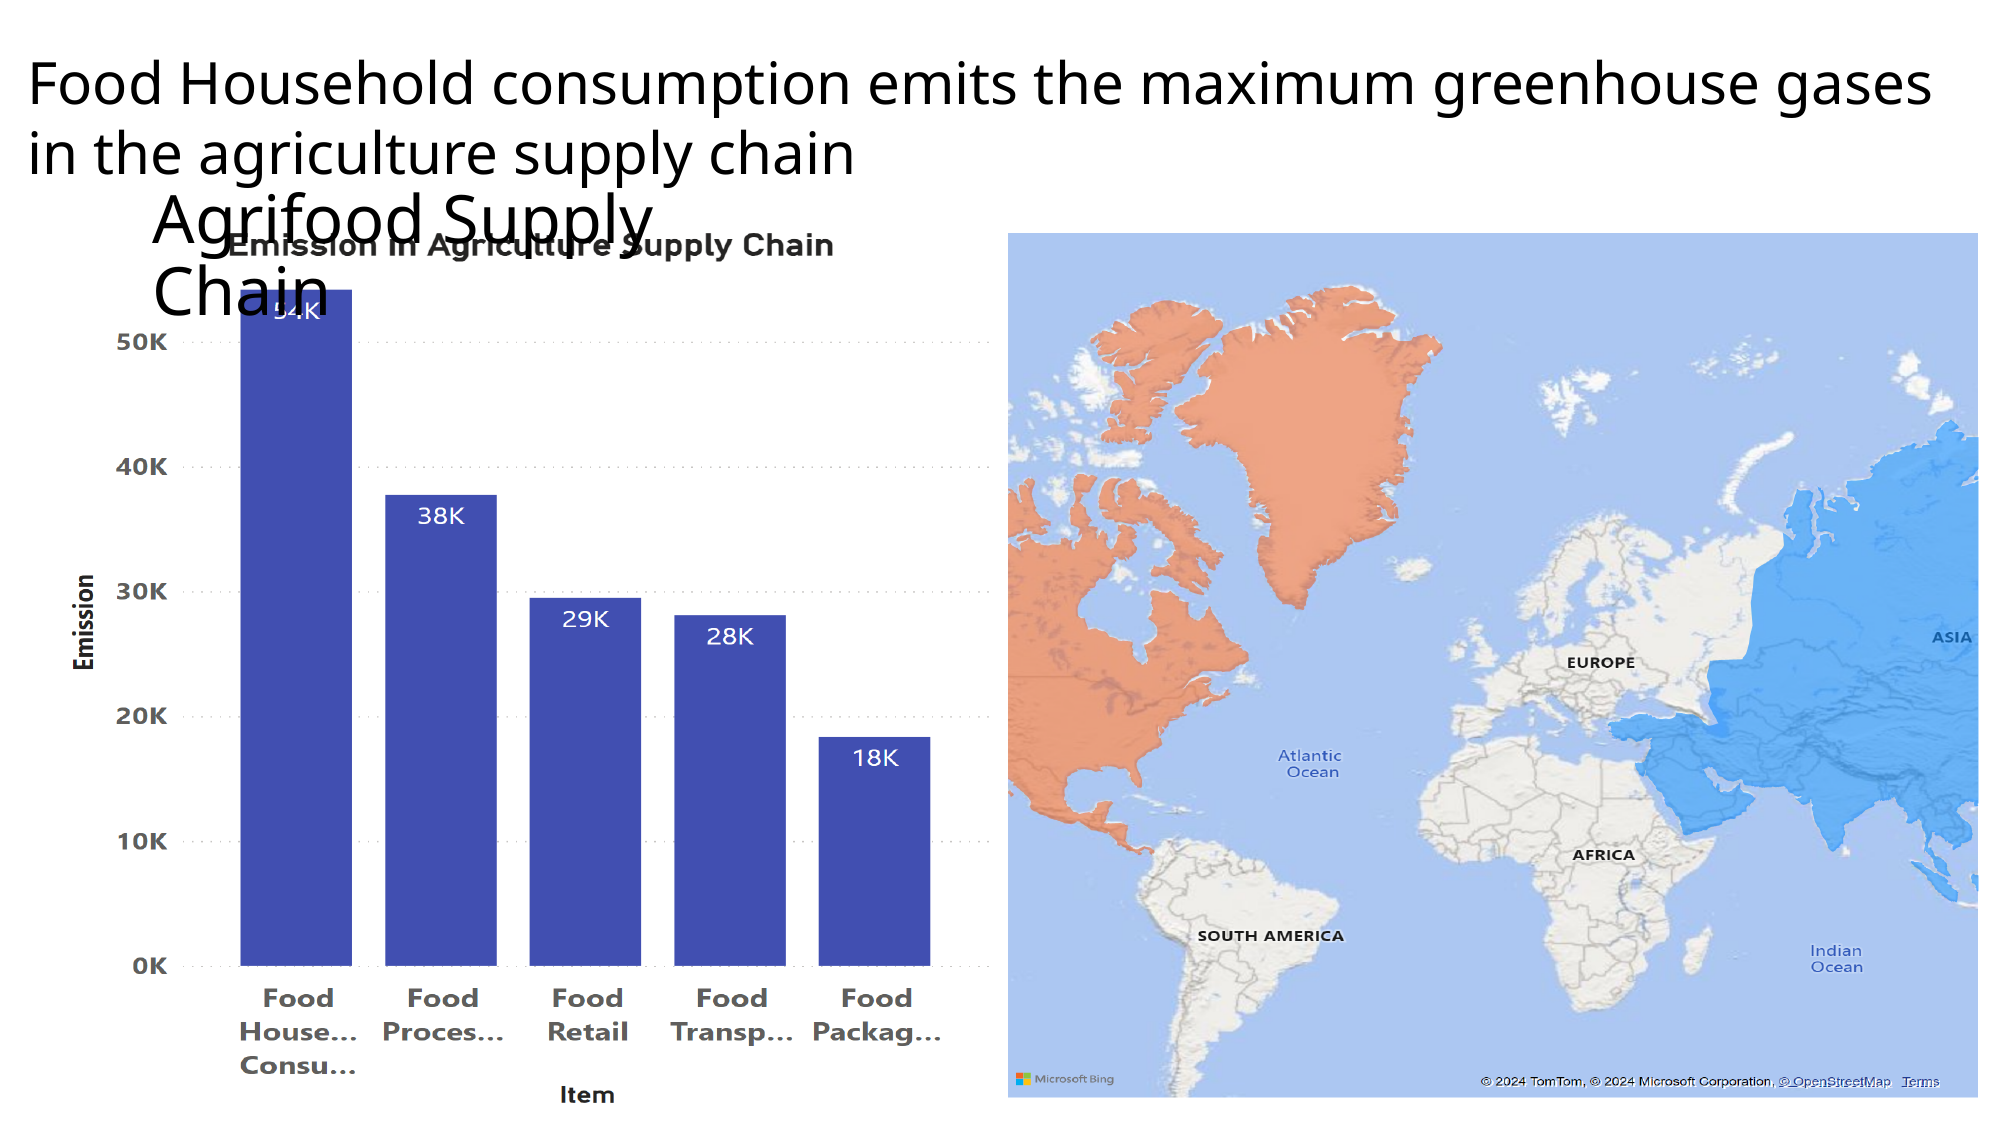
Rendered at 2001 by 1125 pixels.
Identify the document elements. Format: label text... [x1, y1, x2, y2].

picture [12, 201, 1985, 1125]
title Agrifood Supply Chain [137, 194, 783, 201]
text_box Food Household consumption emits the maximum greenhouse gases in the agriculture supply chain [12, 38, 1985, 194]
